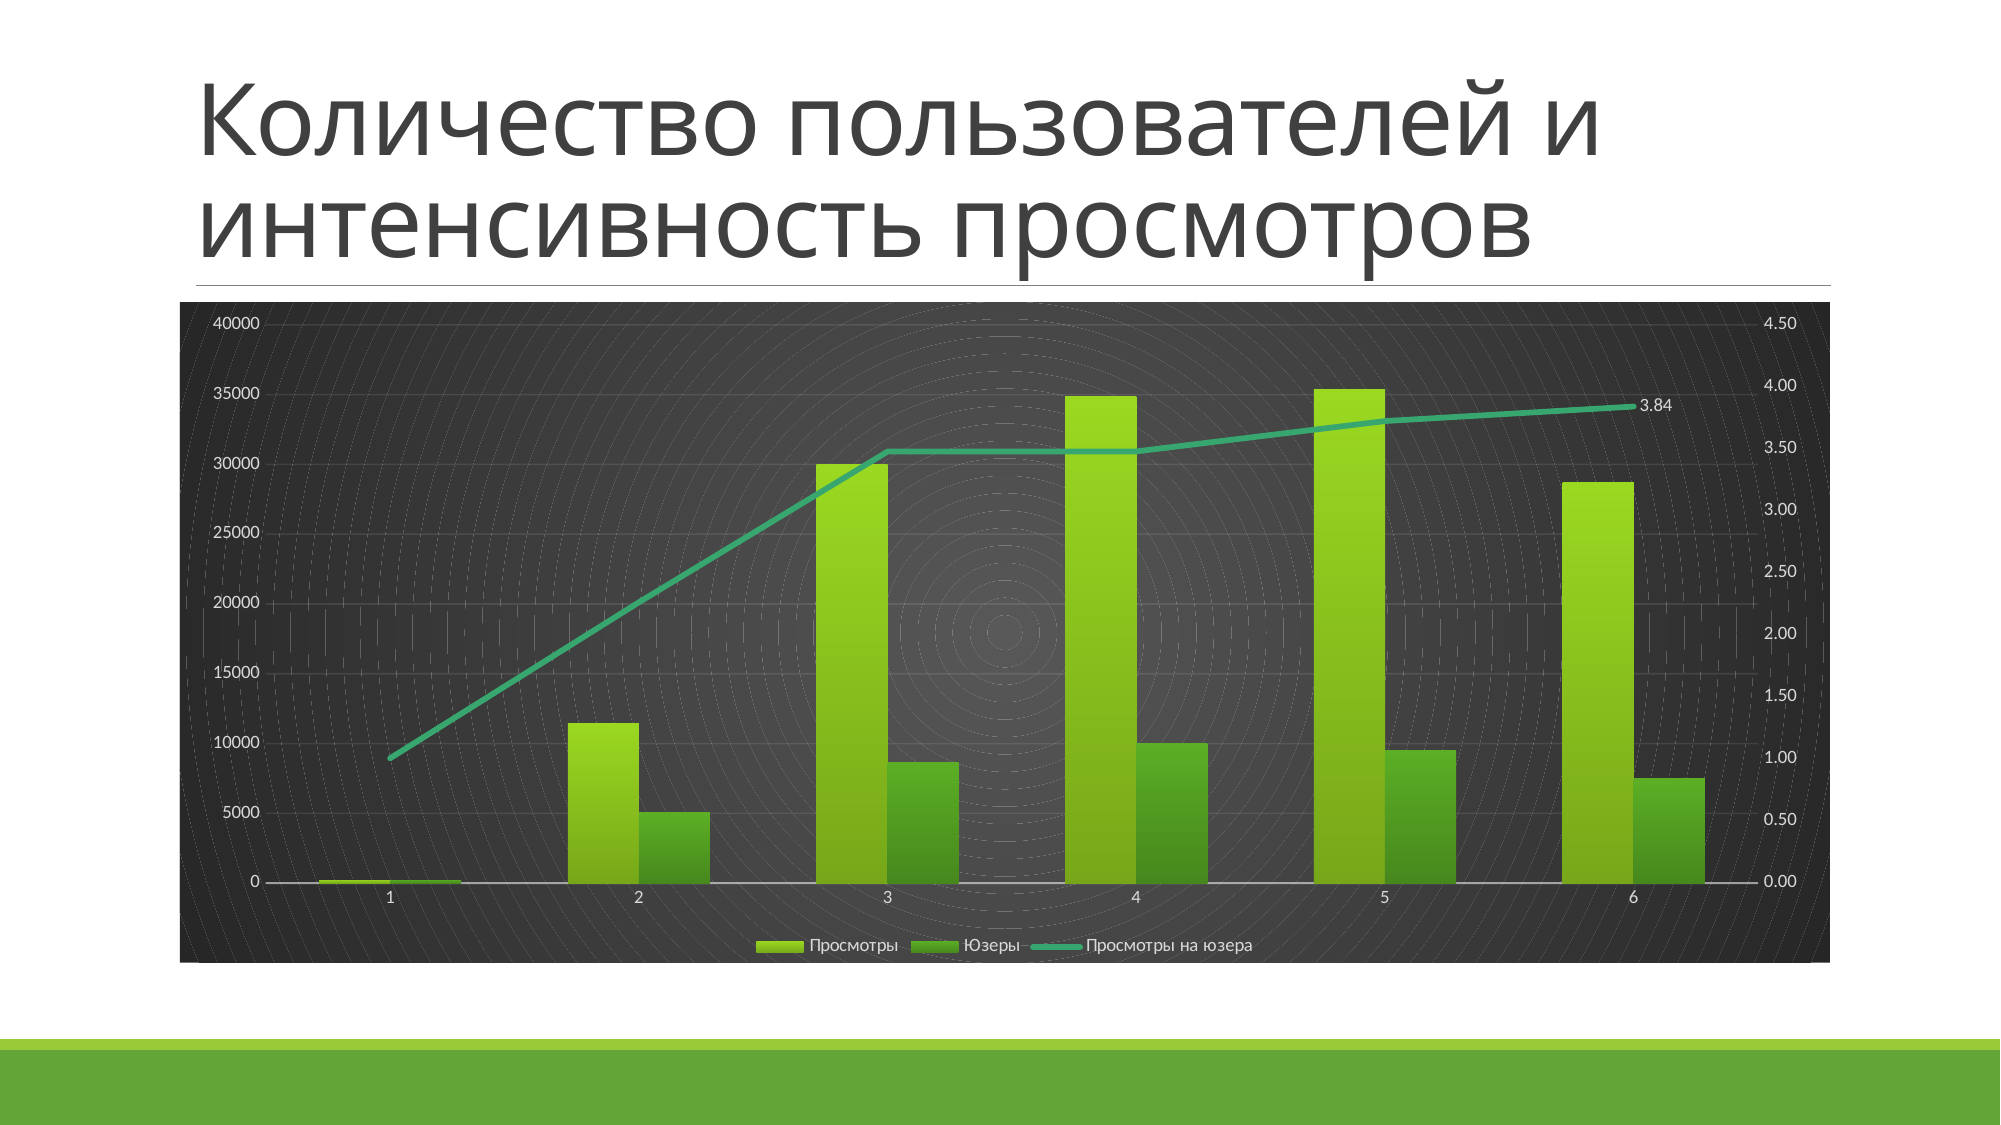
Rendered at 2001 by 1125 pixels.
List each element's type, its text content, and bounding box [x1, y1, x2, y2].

chart [179, 301, 1831, 964]
title Количество пользователей и интенсивность просмотров [180, 47, 1830, 285]
